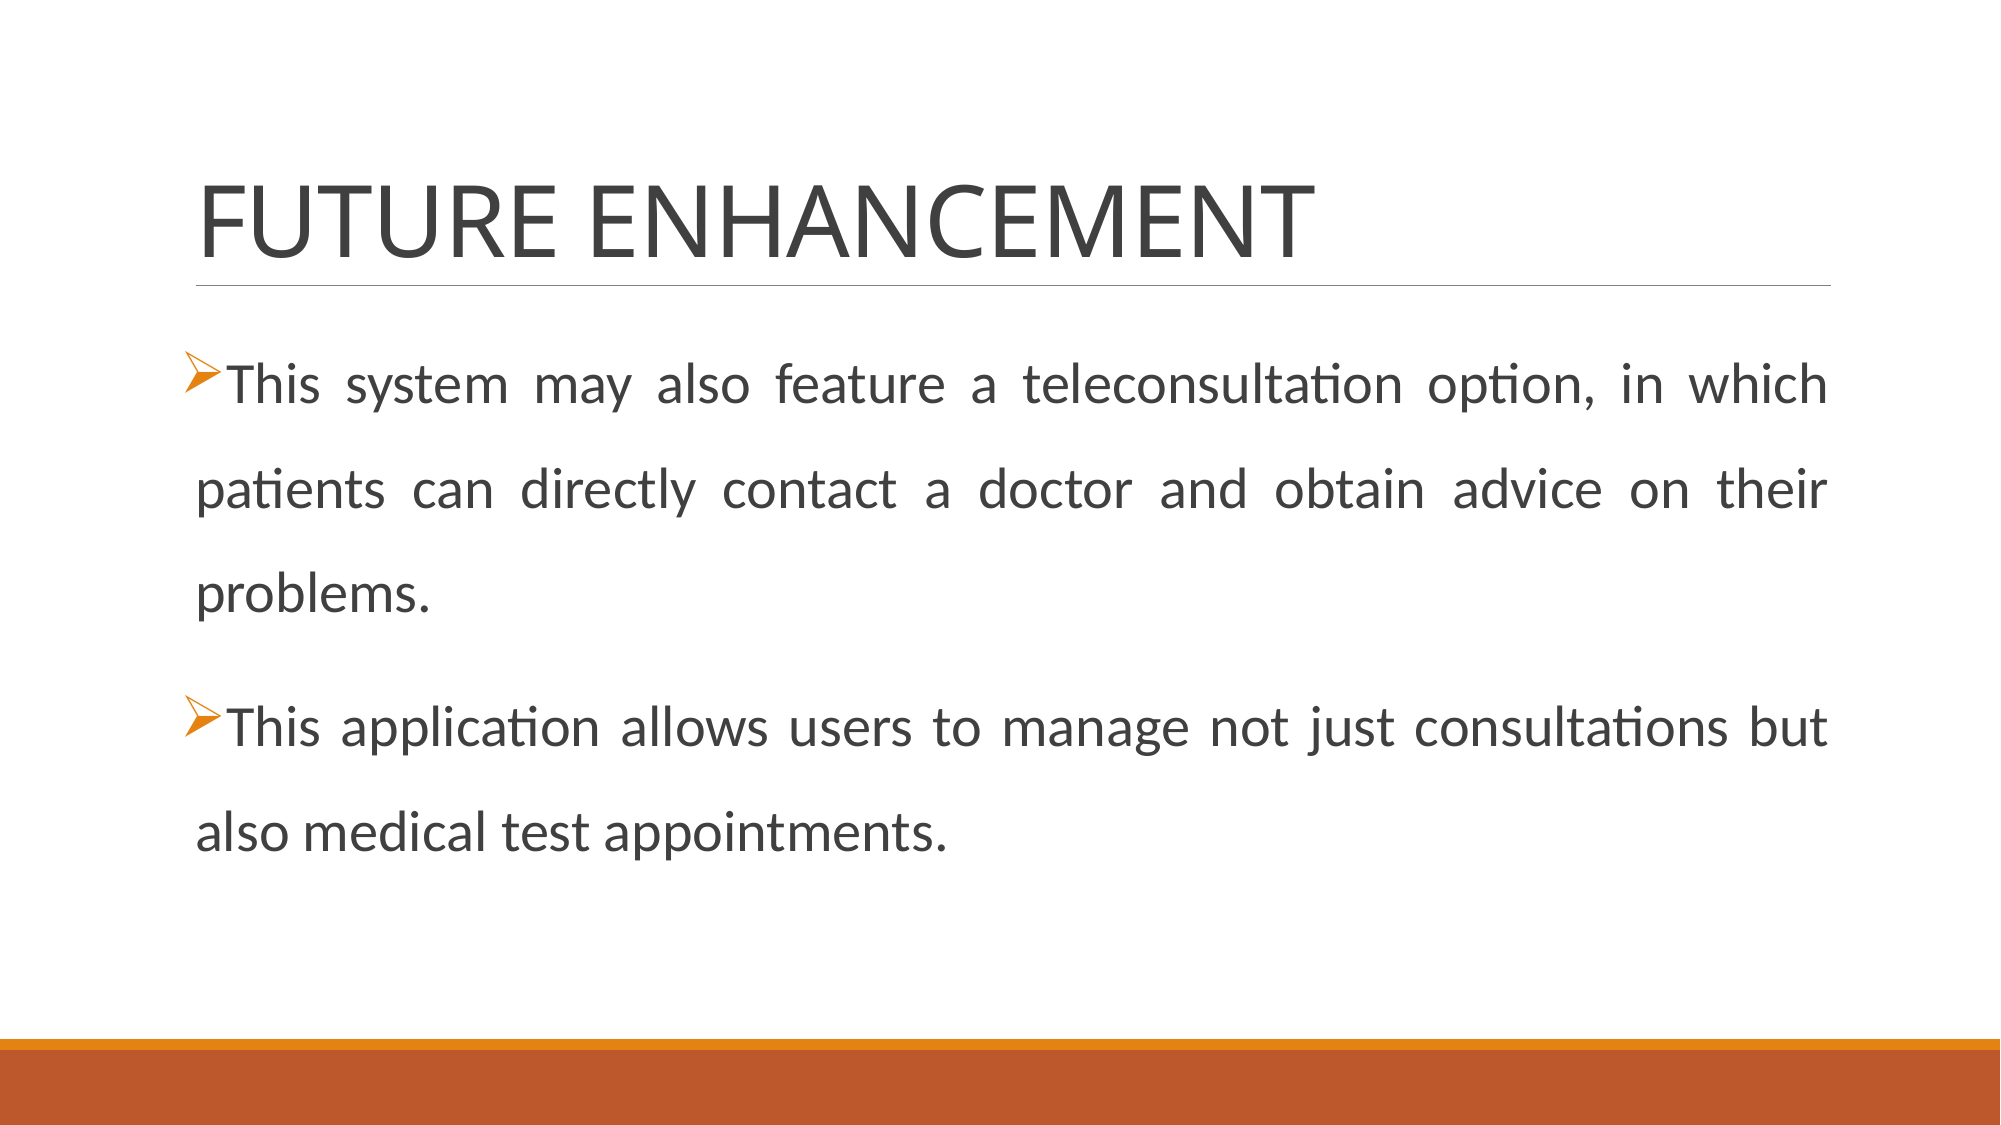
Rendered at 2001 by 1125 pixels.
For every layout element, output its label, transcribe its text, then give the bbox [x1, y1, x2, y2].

title FUTURE ENHANCEMENT [180, 47, 1830, 285]
list This system may also feature a teleconsultation option, in which patients can directly contact a doctor and obtain advice on their problems. This application allows users to manage not just consultations but also medical test appointments. [180, 302, 1830, 963]
